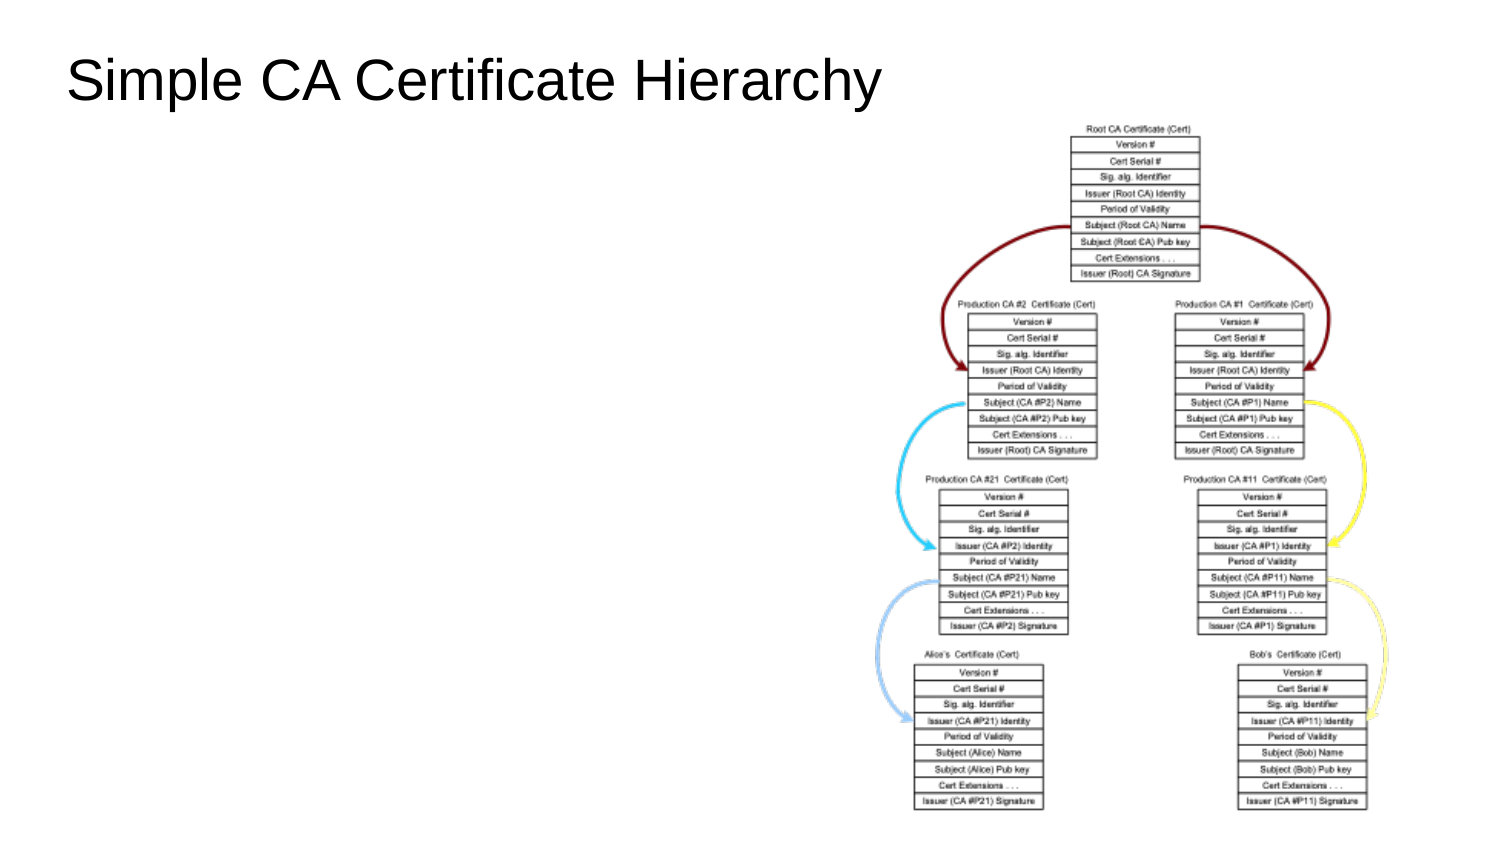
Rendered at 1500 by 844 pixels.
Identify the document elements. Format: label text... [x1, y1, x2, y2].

title Simple CA Certificate Hierarchy [51, 27, 1449, 122]
picture [874, 121, 1391, 812]
